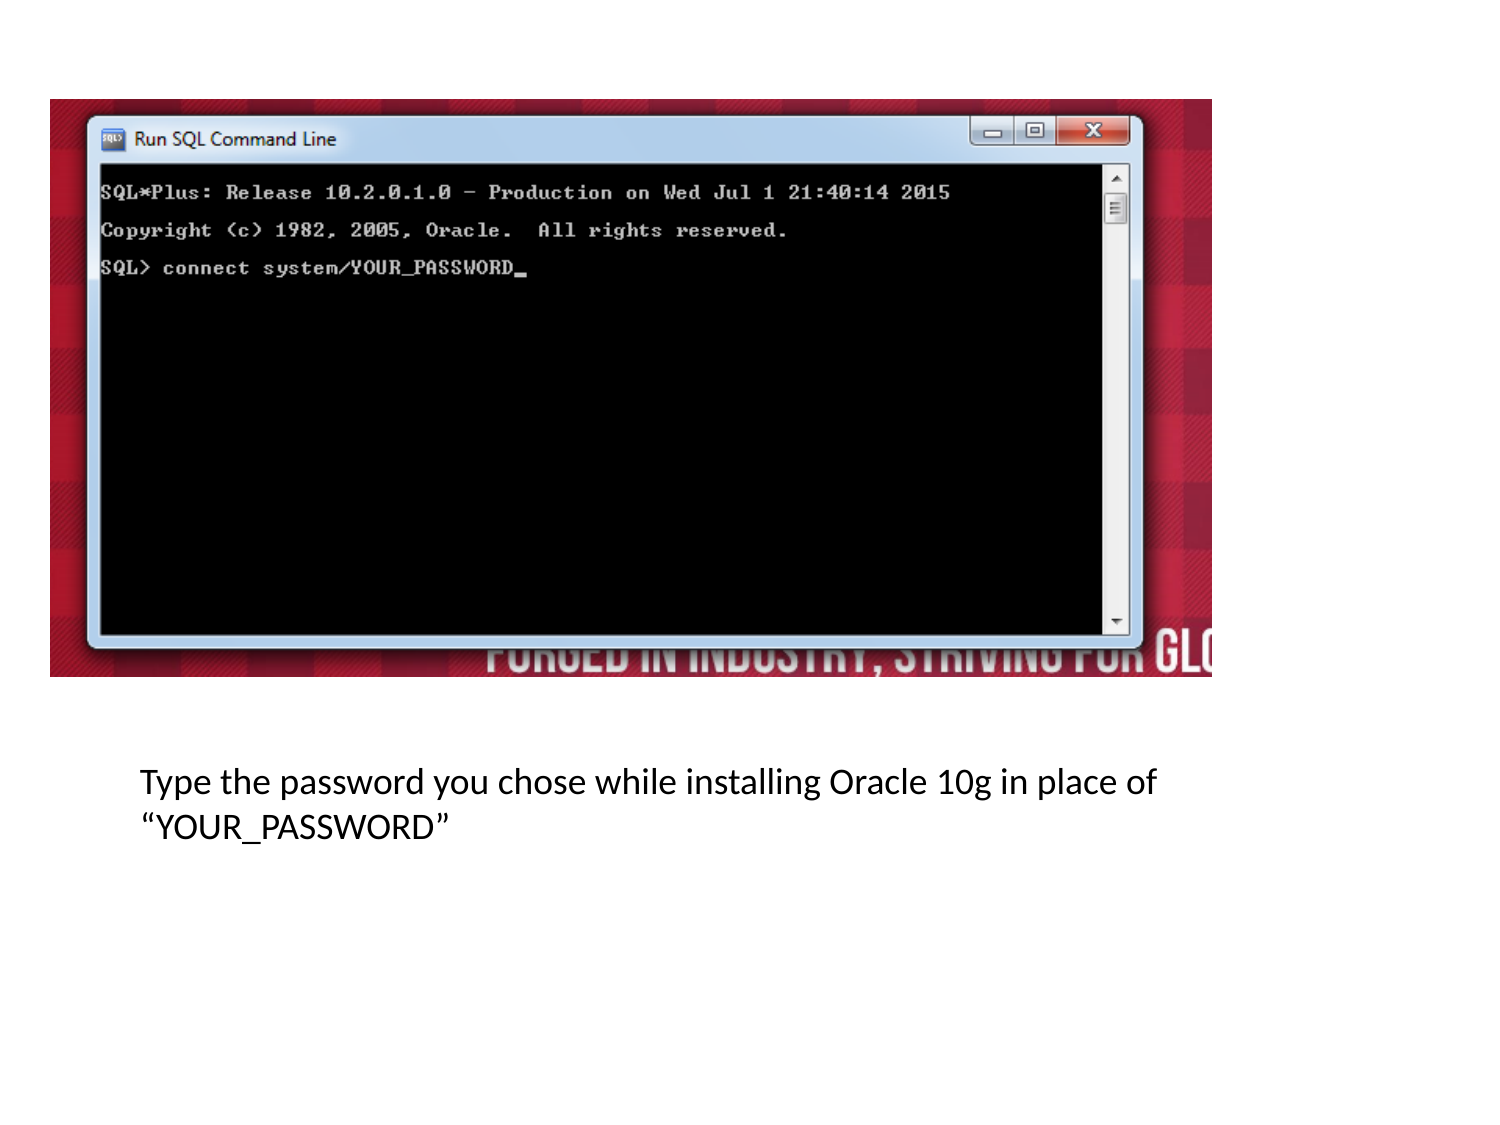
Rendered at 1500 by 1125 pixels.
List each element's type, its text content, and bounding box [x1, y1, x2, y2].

picture [49, 99, 1212, 677]
text_box Type the password you chose while installing Oracle 10g in place of “YOUR_PASSWORD” [124, 749, 1188, 855]
